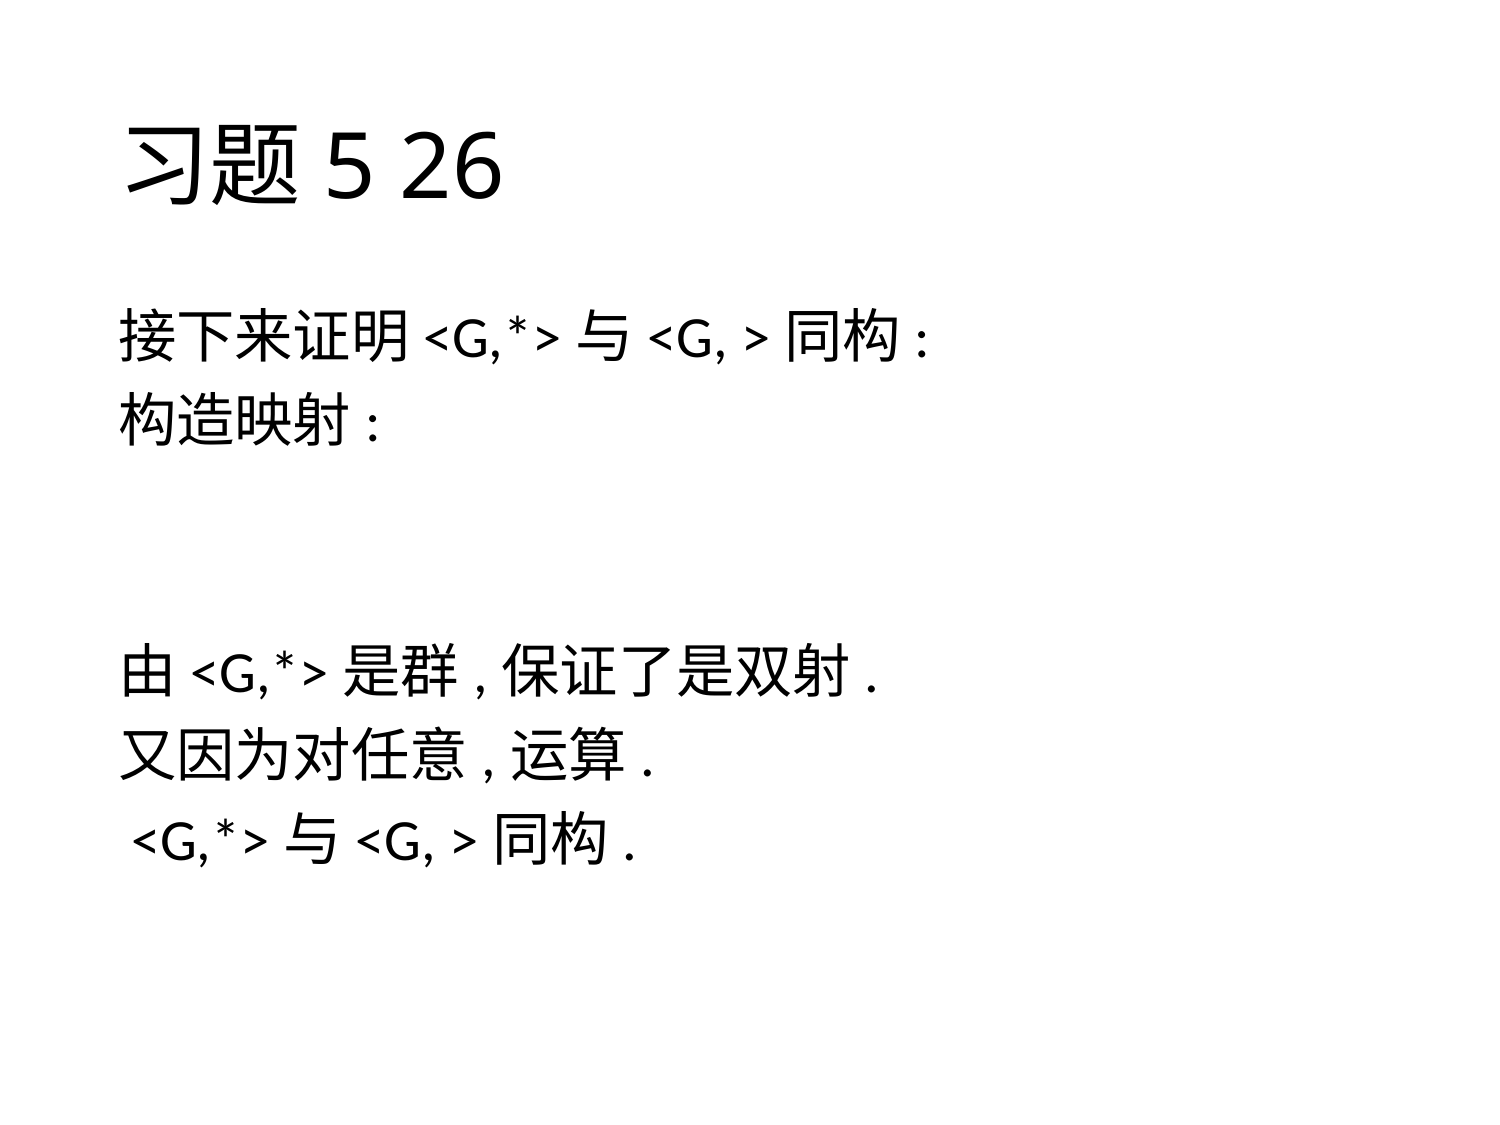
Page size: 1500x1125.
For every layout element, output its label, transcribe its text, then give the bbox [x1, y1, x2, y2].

title 习题5 26 [103, 59, 1397, 278]
